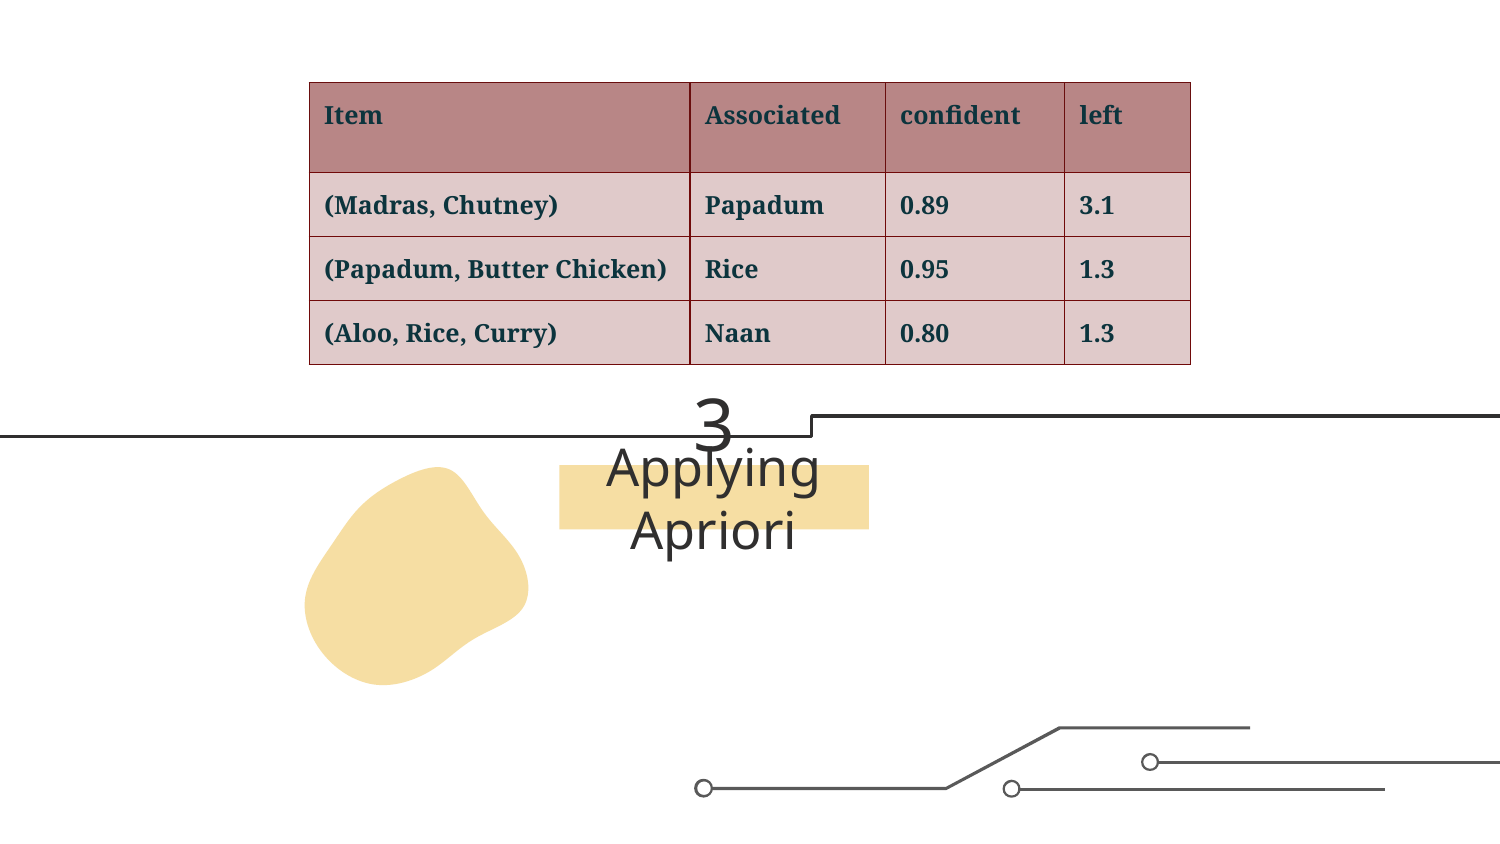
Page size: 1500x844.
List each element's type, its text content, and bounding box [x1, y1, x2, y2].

text_box [304, 467, 529, 686]
table_cell 0.95 [886, 237, 1064, 300]
table_cell 1.3 [1065, 237, 1190, 300]
table_header confident [886, 83, 1064, 172]
table_cell Naan [691, 301, 885, 364]
table_cell Rice [691, 237, 885, 300]
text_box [693, 725, 1500, 798]
table_header Item [310, 83, 689, 172]
table_cell 1.3 [1065, 301, 1190, 364]
text_box 3 [559, 378, 869, 413]
table_cell 0.80 [886, 301, 1064, 364]
text_box Applying Apriori [559, 466, 869, 530]
table_cell 3.1 [1065, 173, 1190, 236]
table_cell 0.89 [886, 173, 1064, 236]
table_header left [1065, 83, 1190, 172]
table_cell (Papadum, Butter Chicken) [310, 237, 689, 300]
text_box 3 [559, 448, 869, 466]
table_cell Papadum [691, 173, 885, 236]
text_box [0, 415, 1500, 438]
table_header Associated [691, 83, 885, 172]
table_cell (Aloo, Rice, Curry) [310, 301, 689, 364]
table_cell (Madras, Chutney) [310, 173, 689, 236]
